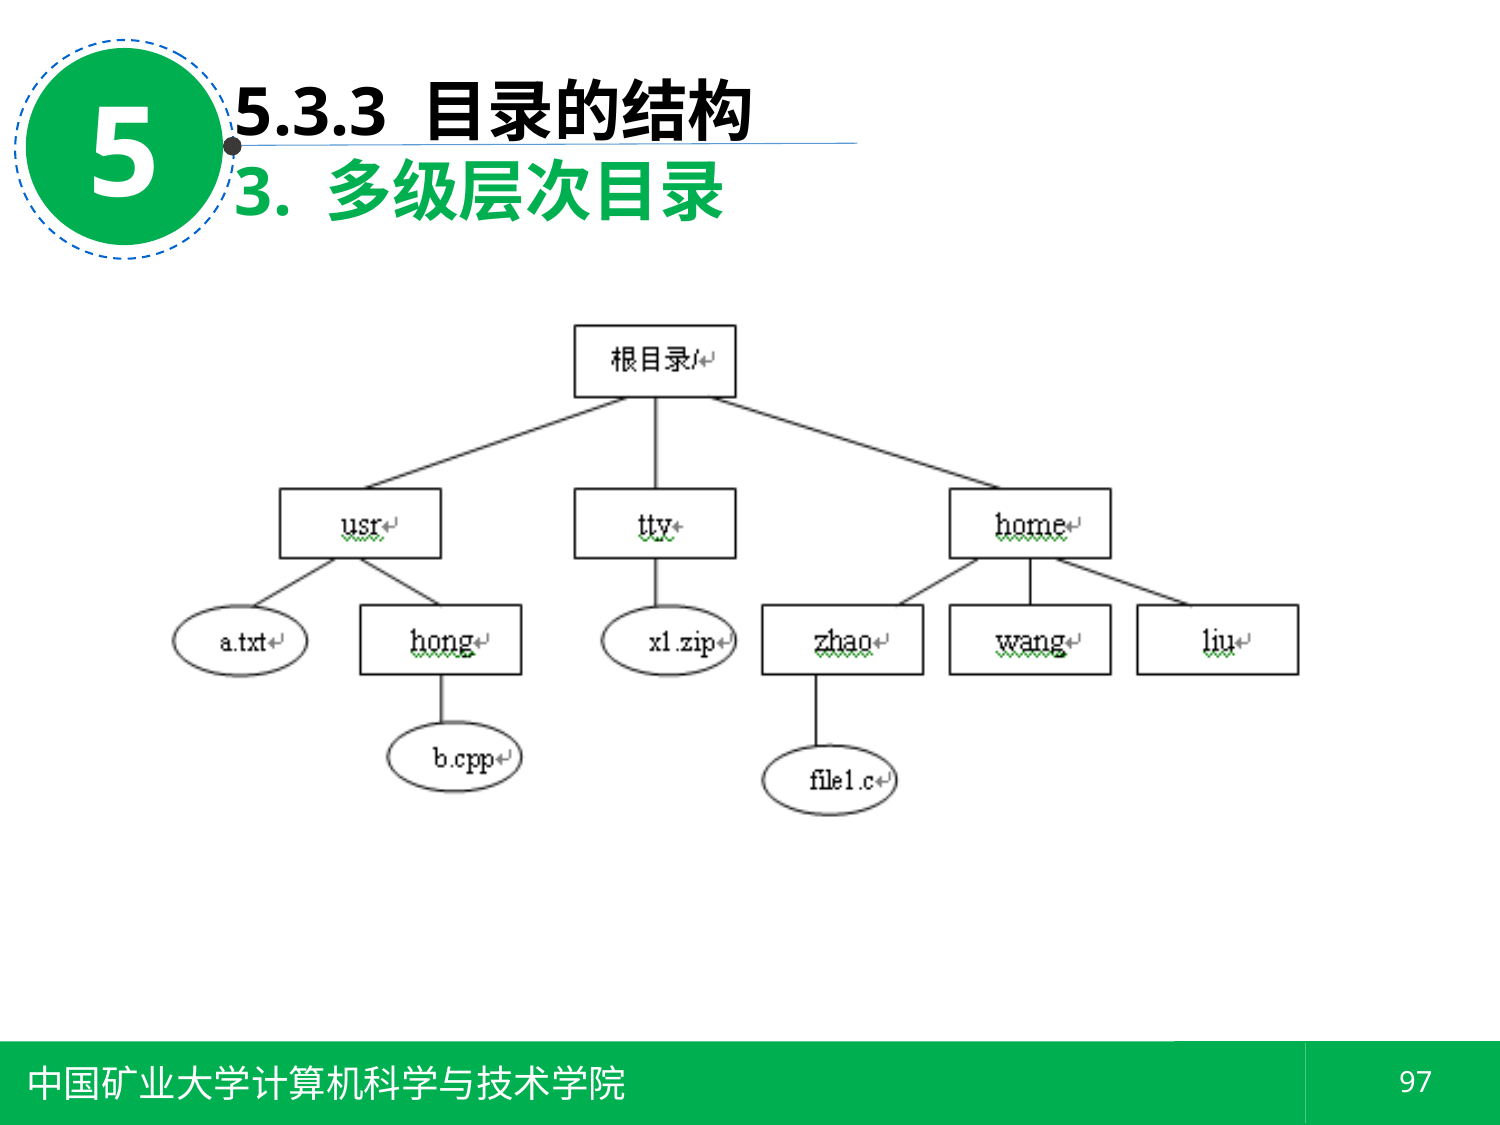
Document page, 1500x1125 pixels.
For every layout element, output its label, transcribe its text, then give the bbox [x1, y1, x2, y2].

text_box 5 [24, 46, 225, 247]
picture [159, 267, 1329, 855]
text_box [14, 38, 220, 260]
text_box 5.3.3 目录的结构 3. 多级层次目录 [220, 61, 1399, 236]
